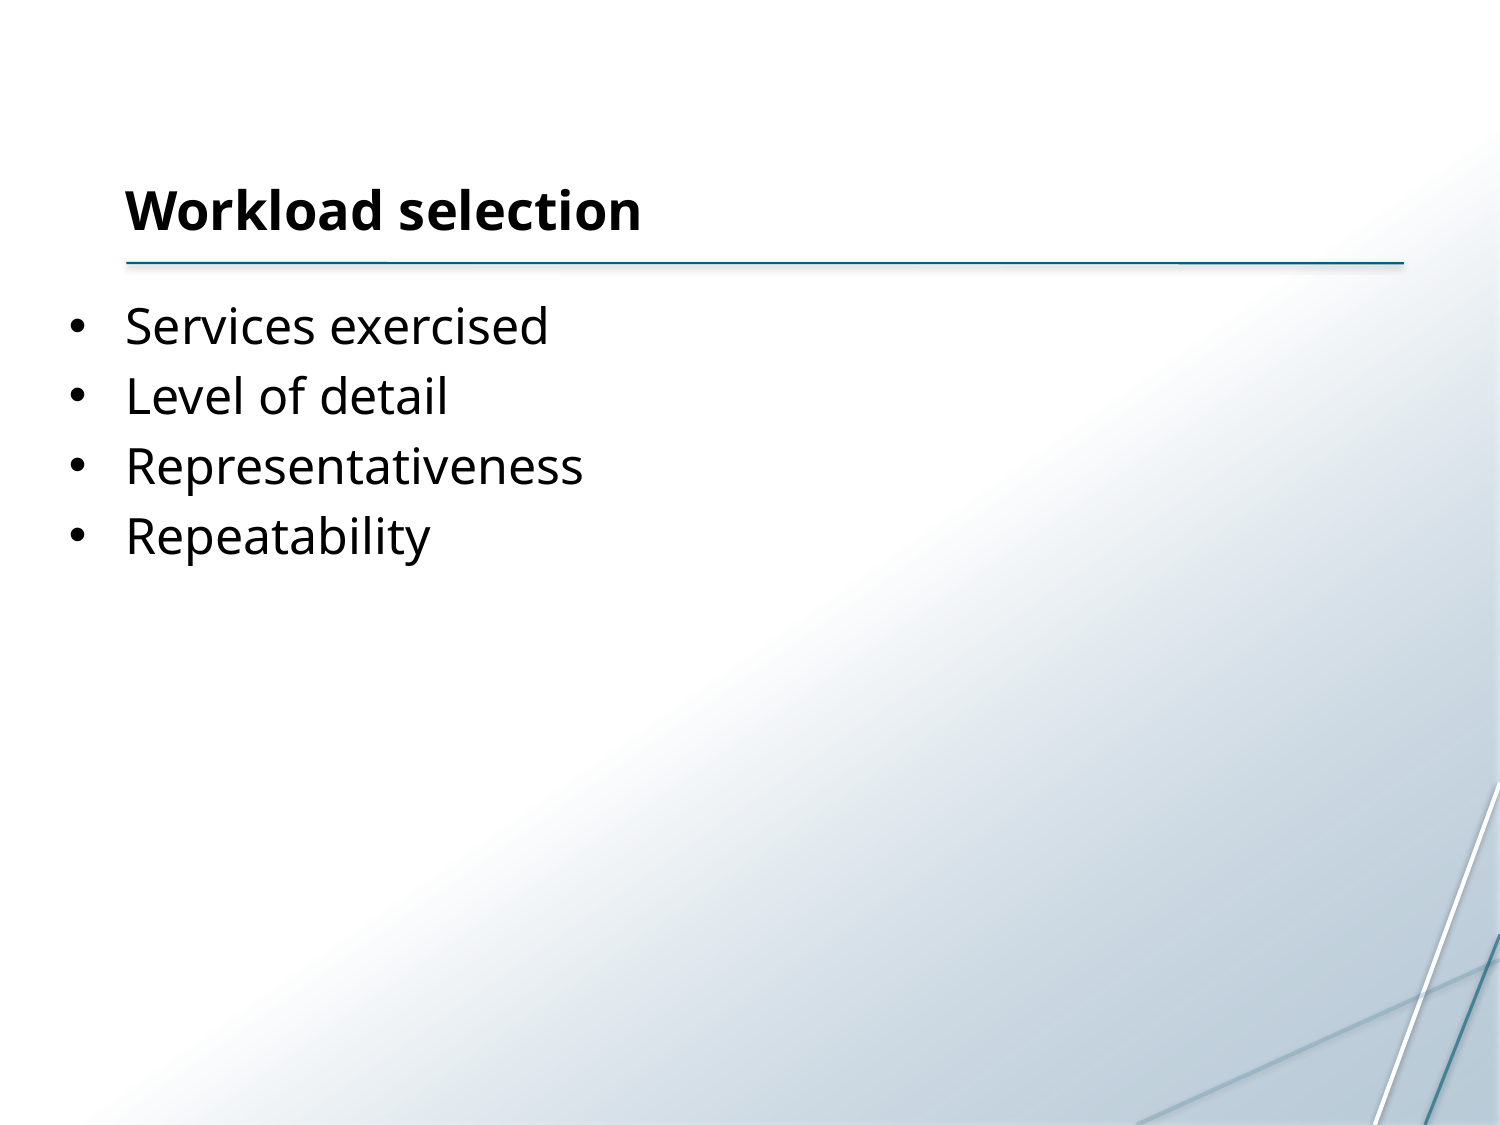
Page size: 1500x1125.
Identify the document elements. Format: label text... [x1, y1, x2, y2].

list Services exercised Level of detail Representativeness Repeatability [54, 287, 1404, 1005]
title Workload selection [109, 49, 1403, 249]
